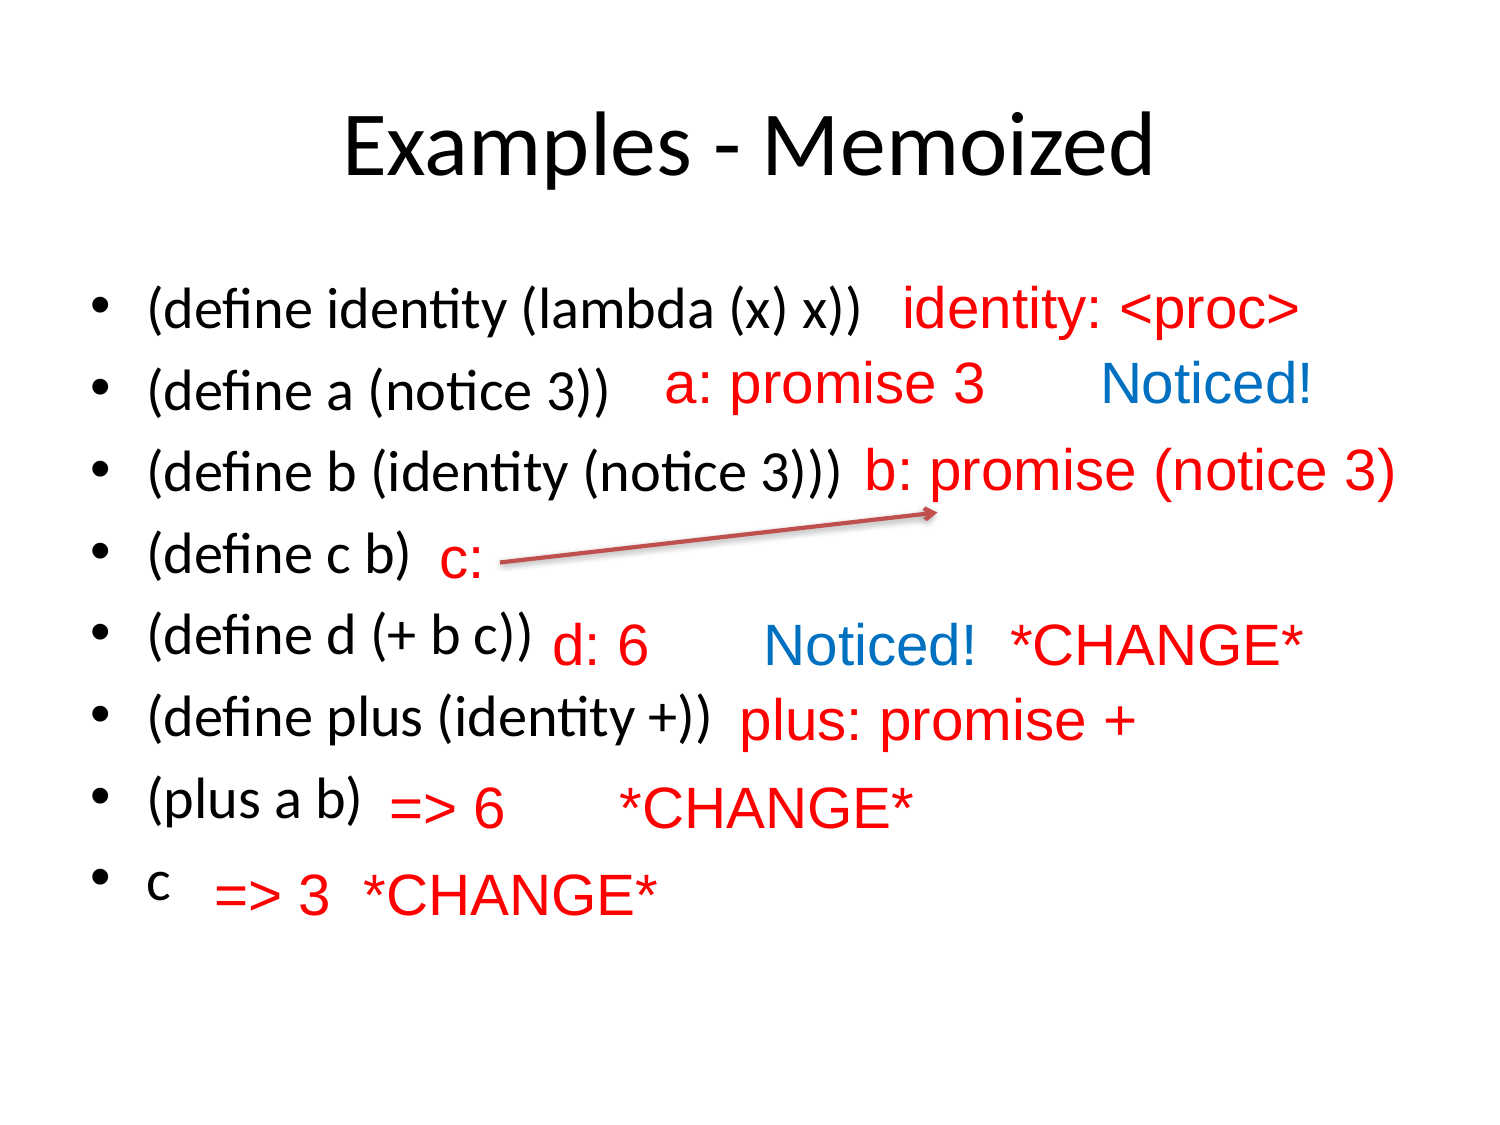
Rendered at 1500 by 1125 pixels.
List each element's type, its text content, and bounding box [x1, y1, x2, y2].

text_box plus: promise + [724, 675, 1413, 760]
text_box => 6 *CHANGE* [374, 762, 1263, 848]
text_box a: promise 3 Noticed! [649, 337, 1338, 423]
title Examples - Memoized [75, 45, 1425, 233]
text_box c: [425, 512, 538, 598]
text_box identity: <proc> [887, 262, 1500, 348]
text_box b: promise (notice 3) [849, 425, 1450, 510]
text_box d: 6 Noticed! *CHANGE* [537, 600, 1438, 685]
list (define identity (lambda (x) x)) (define a (notice 3)) (define b (identity (notice 3))) (define c b) (define d (+ b c)) (define plus (identity +)) (plus a b) c [75, 262, 1425, 1005]
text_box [499, 512, 938, 563]
text_box => 3 *CHANGE* [199, 849, 888, 935]
